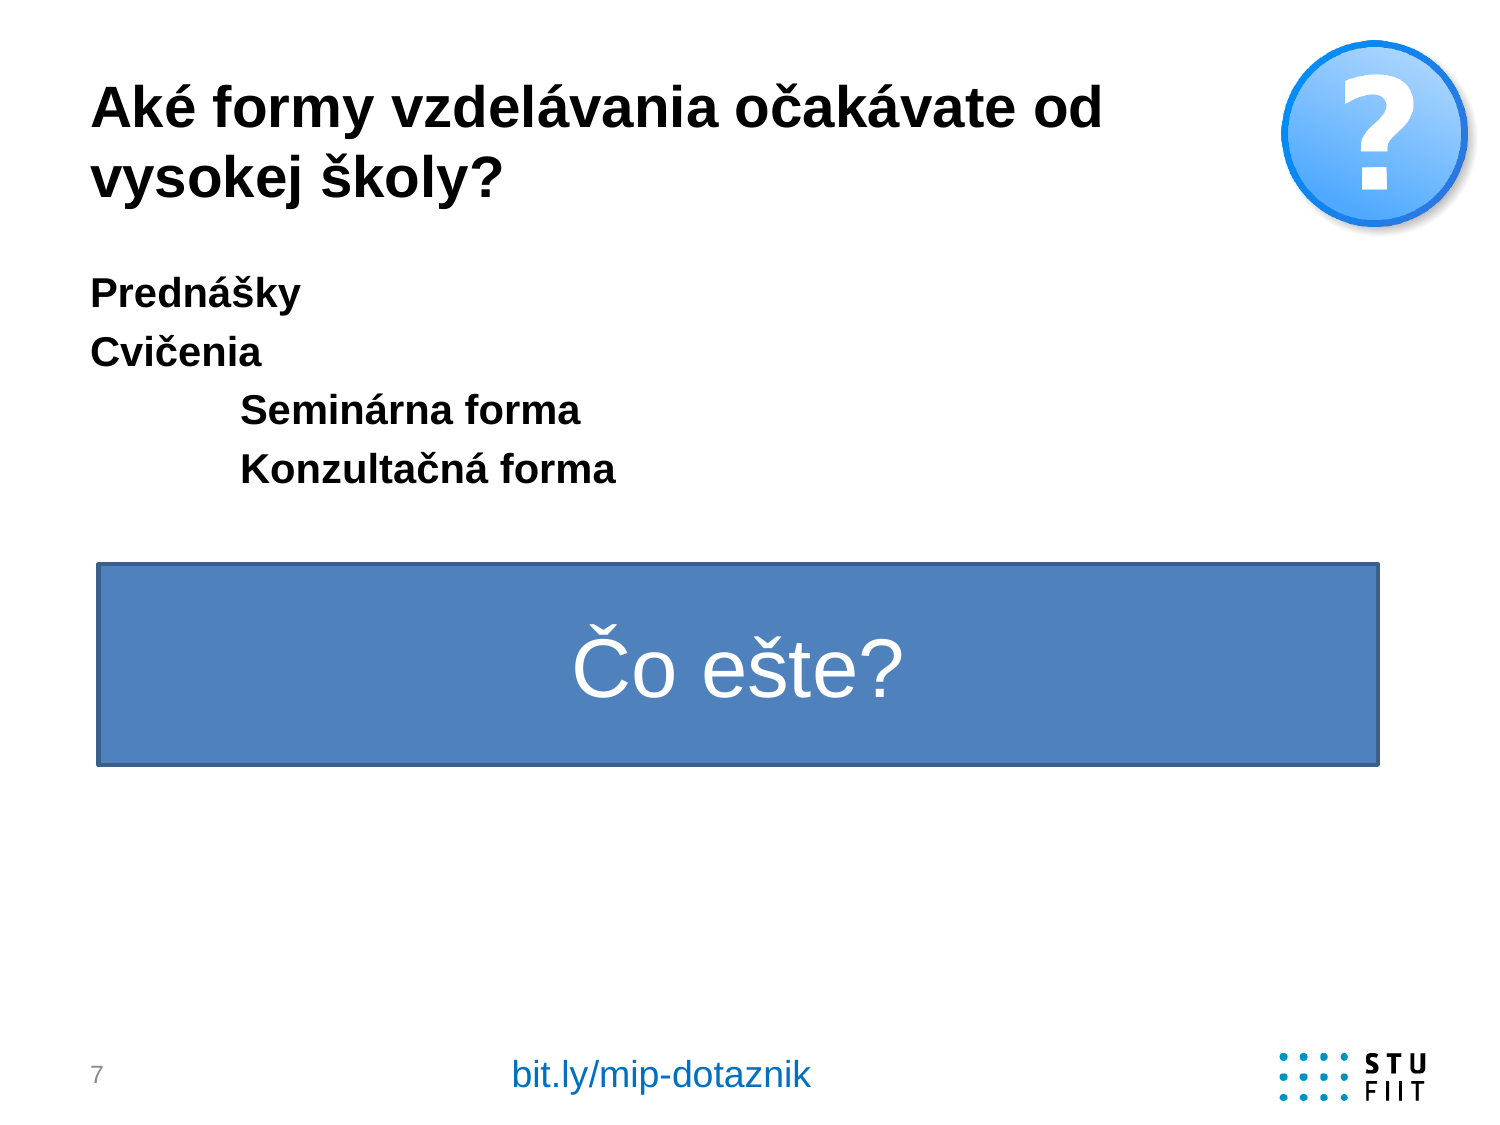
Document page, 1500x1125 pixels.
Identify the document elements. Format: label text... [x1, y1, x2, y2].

text_box Čo ešte? [96, 562, 1380, 767]
text_box bit.ly/mip-dotaznik [496, 1042, 1004, 1103]
title Aké formy vzdelávania očakávate od vysokej školy? [75, 45, 1258, 233]
list Prednášky Cvičenia Seminárna forma Konzultačná forma [75, 258, 1478, 1071]
slide_number 7 [75, 1043, 425, 1104]
picture [1269, 1071, 1436, 1118]
picture [1281, 40, 1479, 238]
